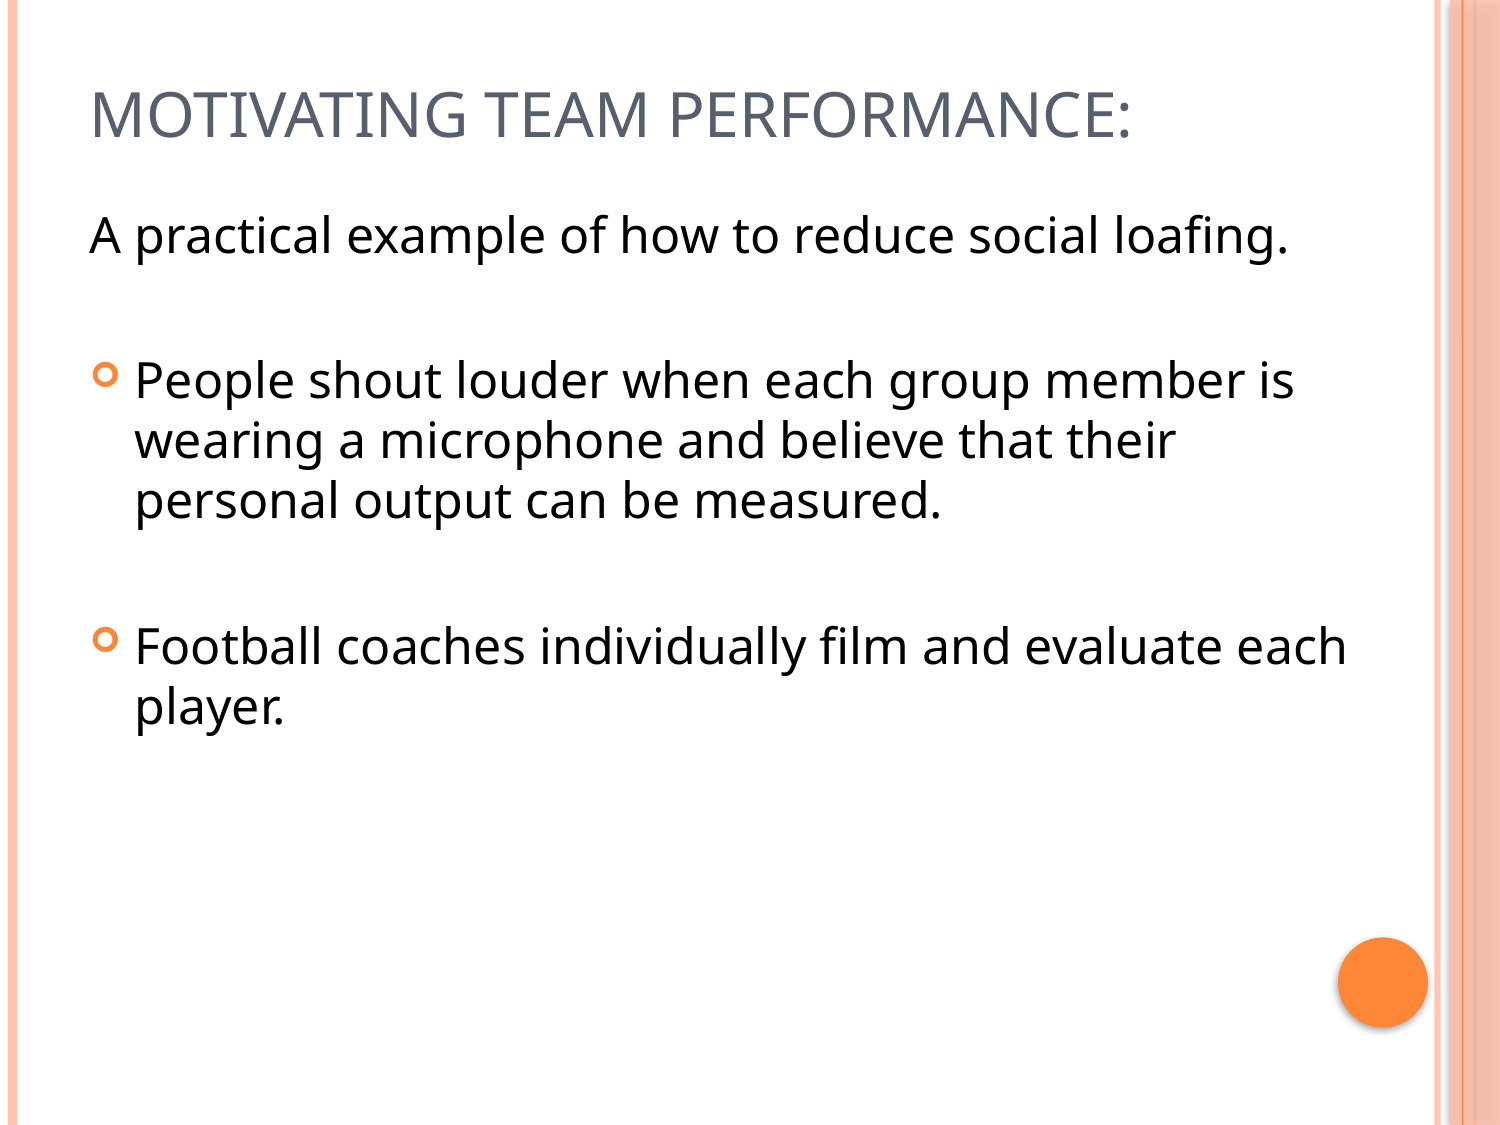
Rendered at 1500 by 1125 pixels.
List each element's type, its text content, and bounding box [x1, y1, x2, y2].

list A practical example of how to reduce social loafing. People shout louder when each group member is wearing a microphone and believe that their personal output can be measured. Football coaches individually film and evaluate each player. [75, 196, 1380, 997]
title MOTIVATING TEAM PERFORMANCE: [75, 45, 1300, 196]
